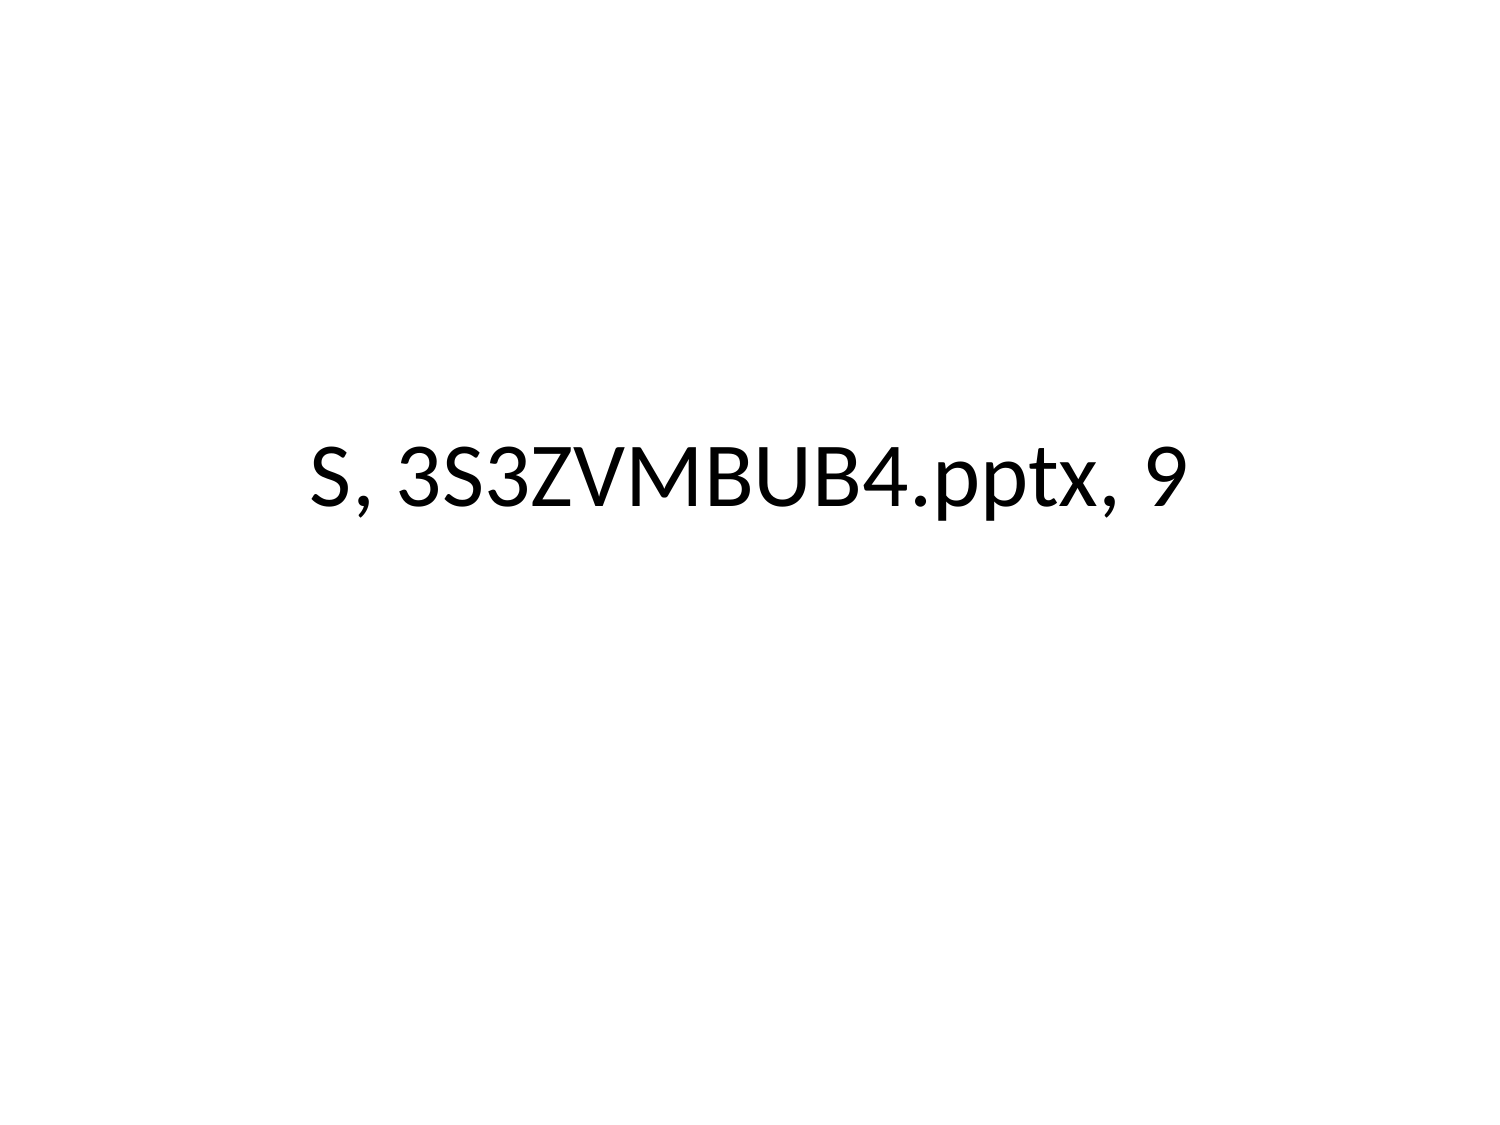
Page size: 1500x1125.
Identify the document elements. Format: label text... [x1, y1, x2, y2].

title S, 3S3ZVMBUB4.pptx, 9 [112, 349, 1388, 591]
